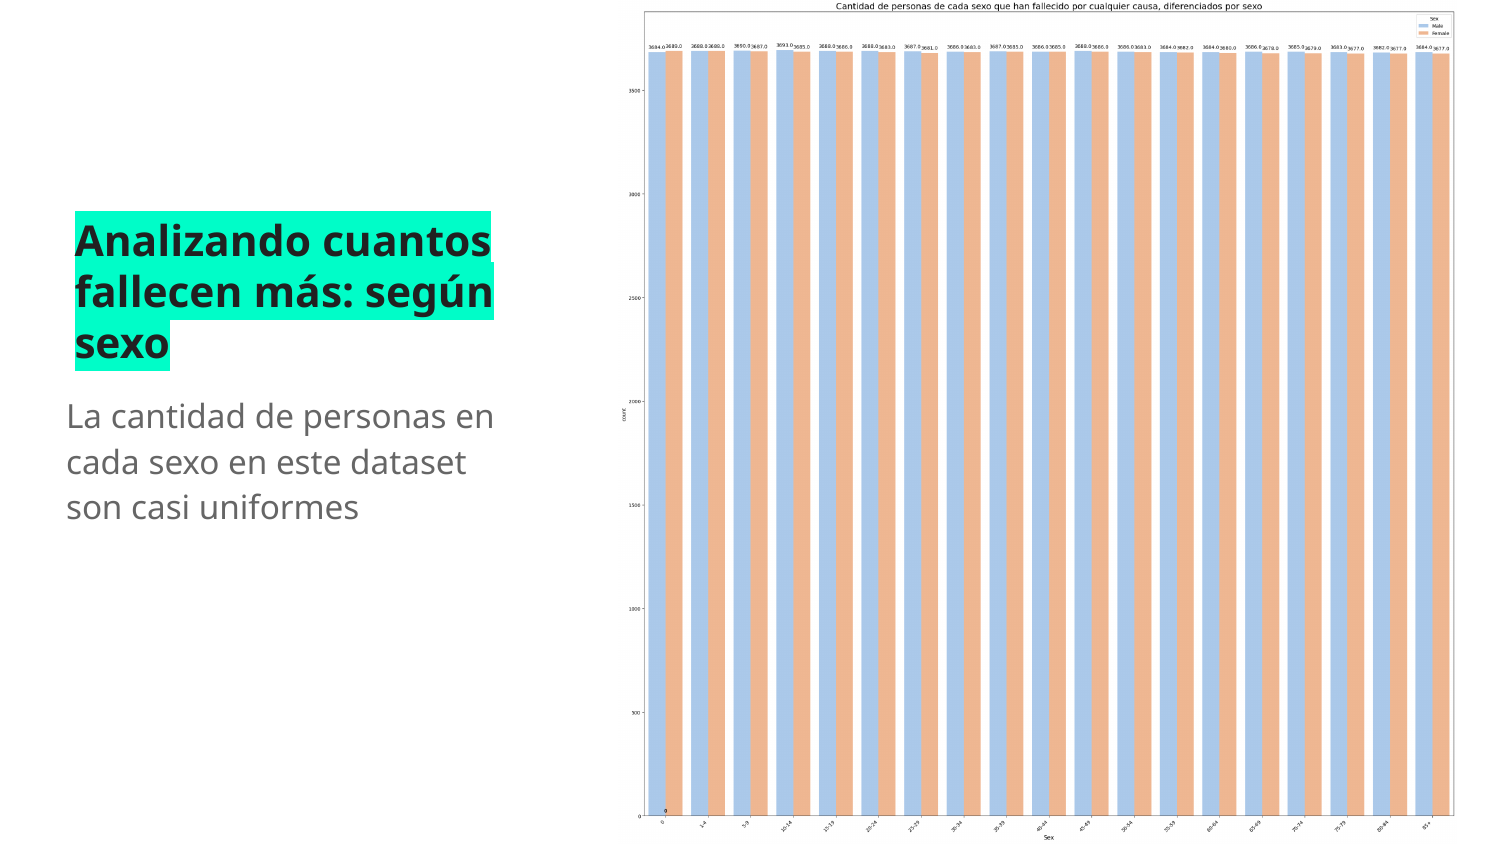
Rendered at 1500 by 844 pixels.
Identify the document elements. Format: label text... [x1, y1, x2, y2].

picture [618, 0, 1457, 844]
list La cantidad de personas en cada sexo en este dataset son casi uniformes [51, 374, 512, 599]
title Analizando cuantos fallecen más: según sexo [59, 198, 569, 383]
